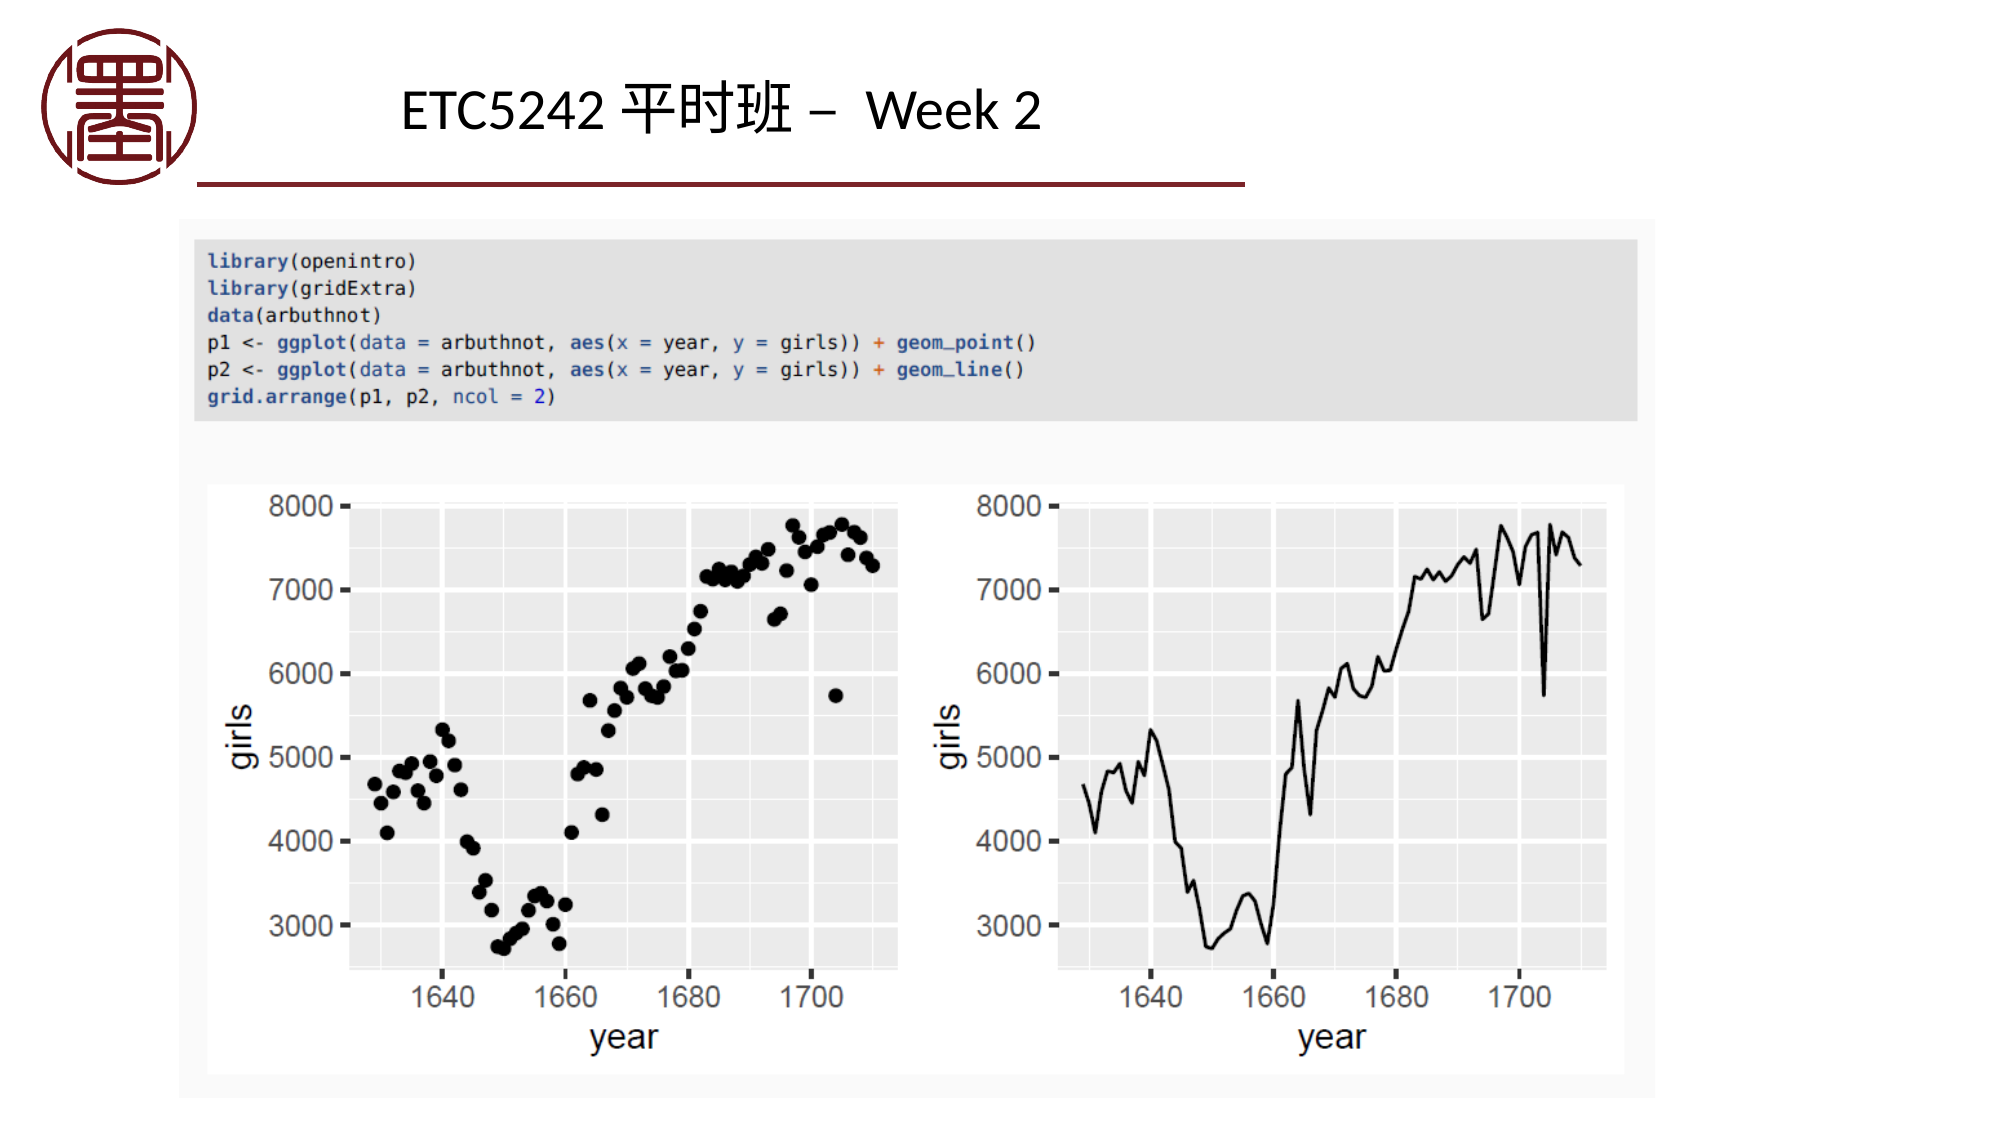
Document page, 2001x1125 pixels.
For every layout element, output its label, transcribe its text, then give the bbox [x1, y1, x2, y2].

text_box ETC5242平时班 – Week 2 [385, 63, 1058, 149]
picture [41, 28, 197, 185]
picture [179, 219, 1655, 1098]
